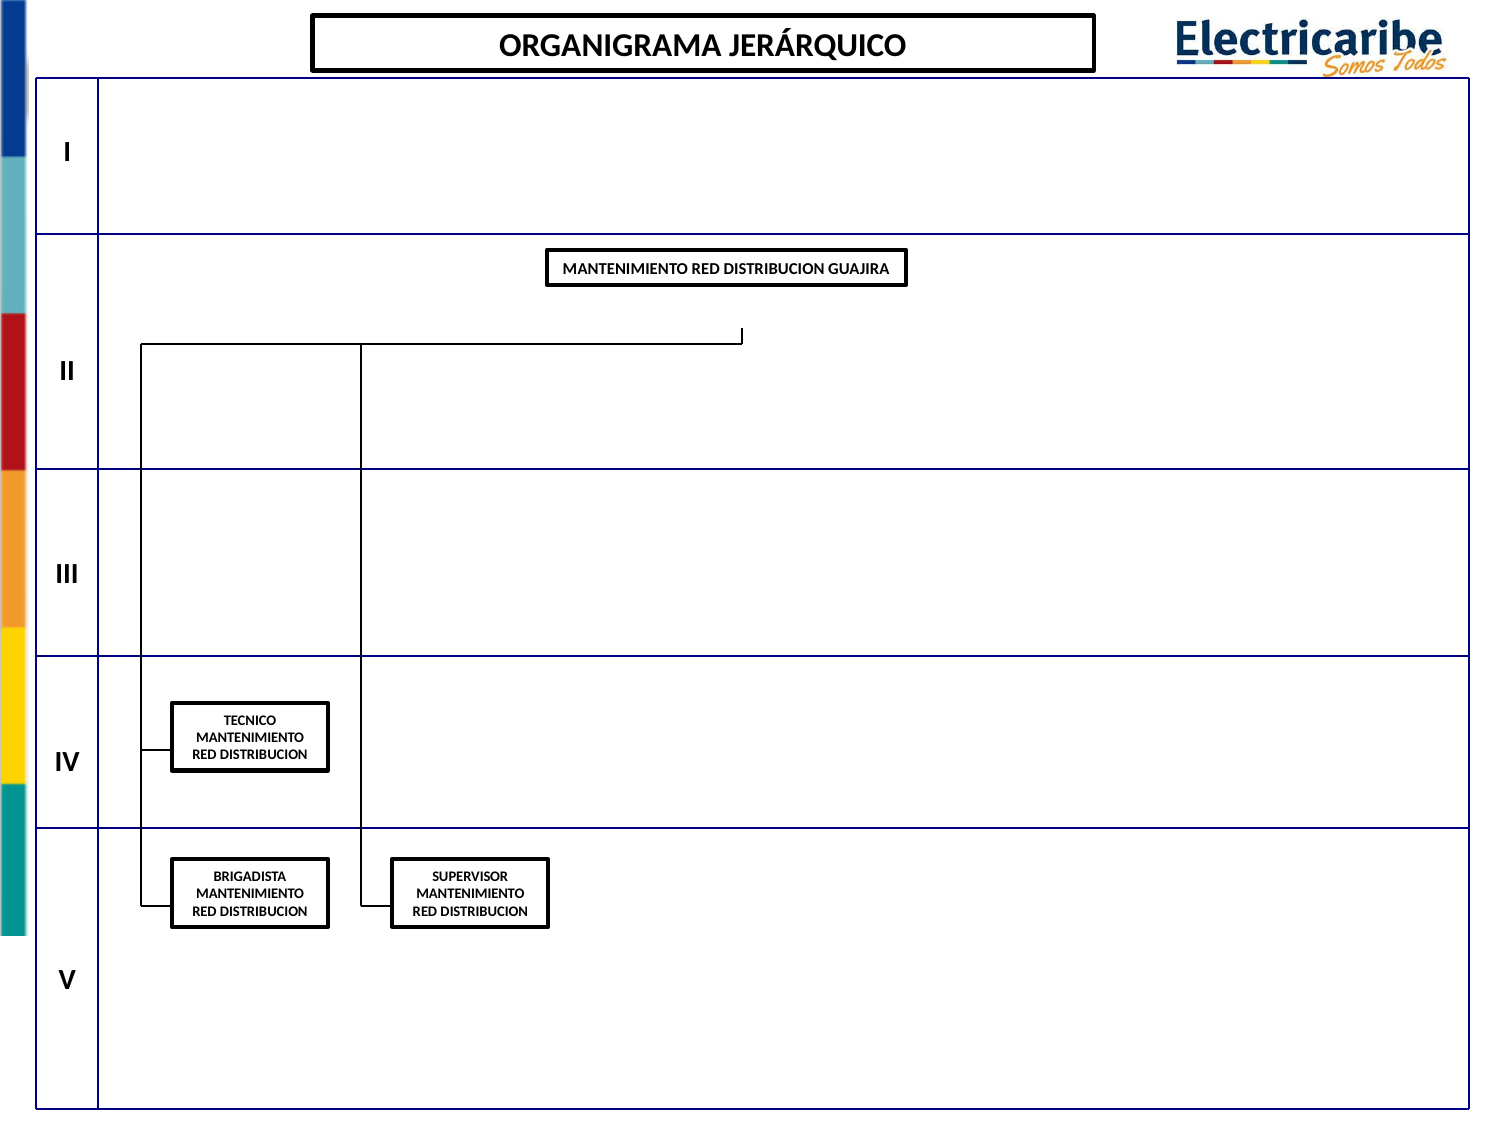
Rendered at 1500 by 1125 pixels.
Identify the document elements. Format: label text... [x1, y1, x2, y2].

text_box I [40, 124, 94, 175]
text_box V [40, 953, 94, 1003]
text_box IV [40, 734, 94, 785]
text_box ORGANIGRAMA JERÁRQUICO [312, 15, 1094, 71]
text_box BRIGADISTA MANTENIMIENTO RED DISTRIBUCION [171, 859, 328, 927]
text_box TECNICO MANTENIMIENTO RED DISTRIBUCION [171, 703, 328, 771]
picture [0, 0, 29, 937]
text_box SUPERVISOR MANTENIMIENTO RED DISTRIBUCION [392, 859, 549, 927]
picture [1171, 15, 1449, 77]
text_box III [40, 546, 94, 597]
text_box MANTENIMIENTO RED DISTRIBUCION GUAJIRA [546, 249, 907, 285]
text_box II [40, 343, 94, 394]
